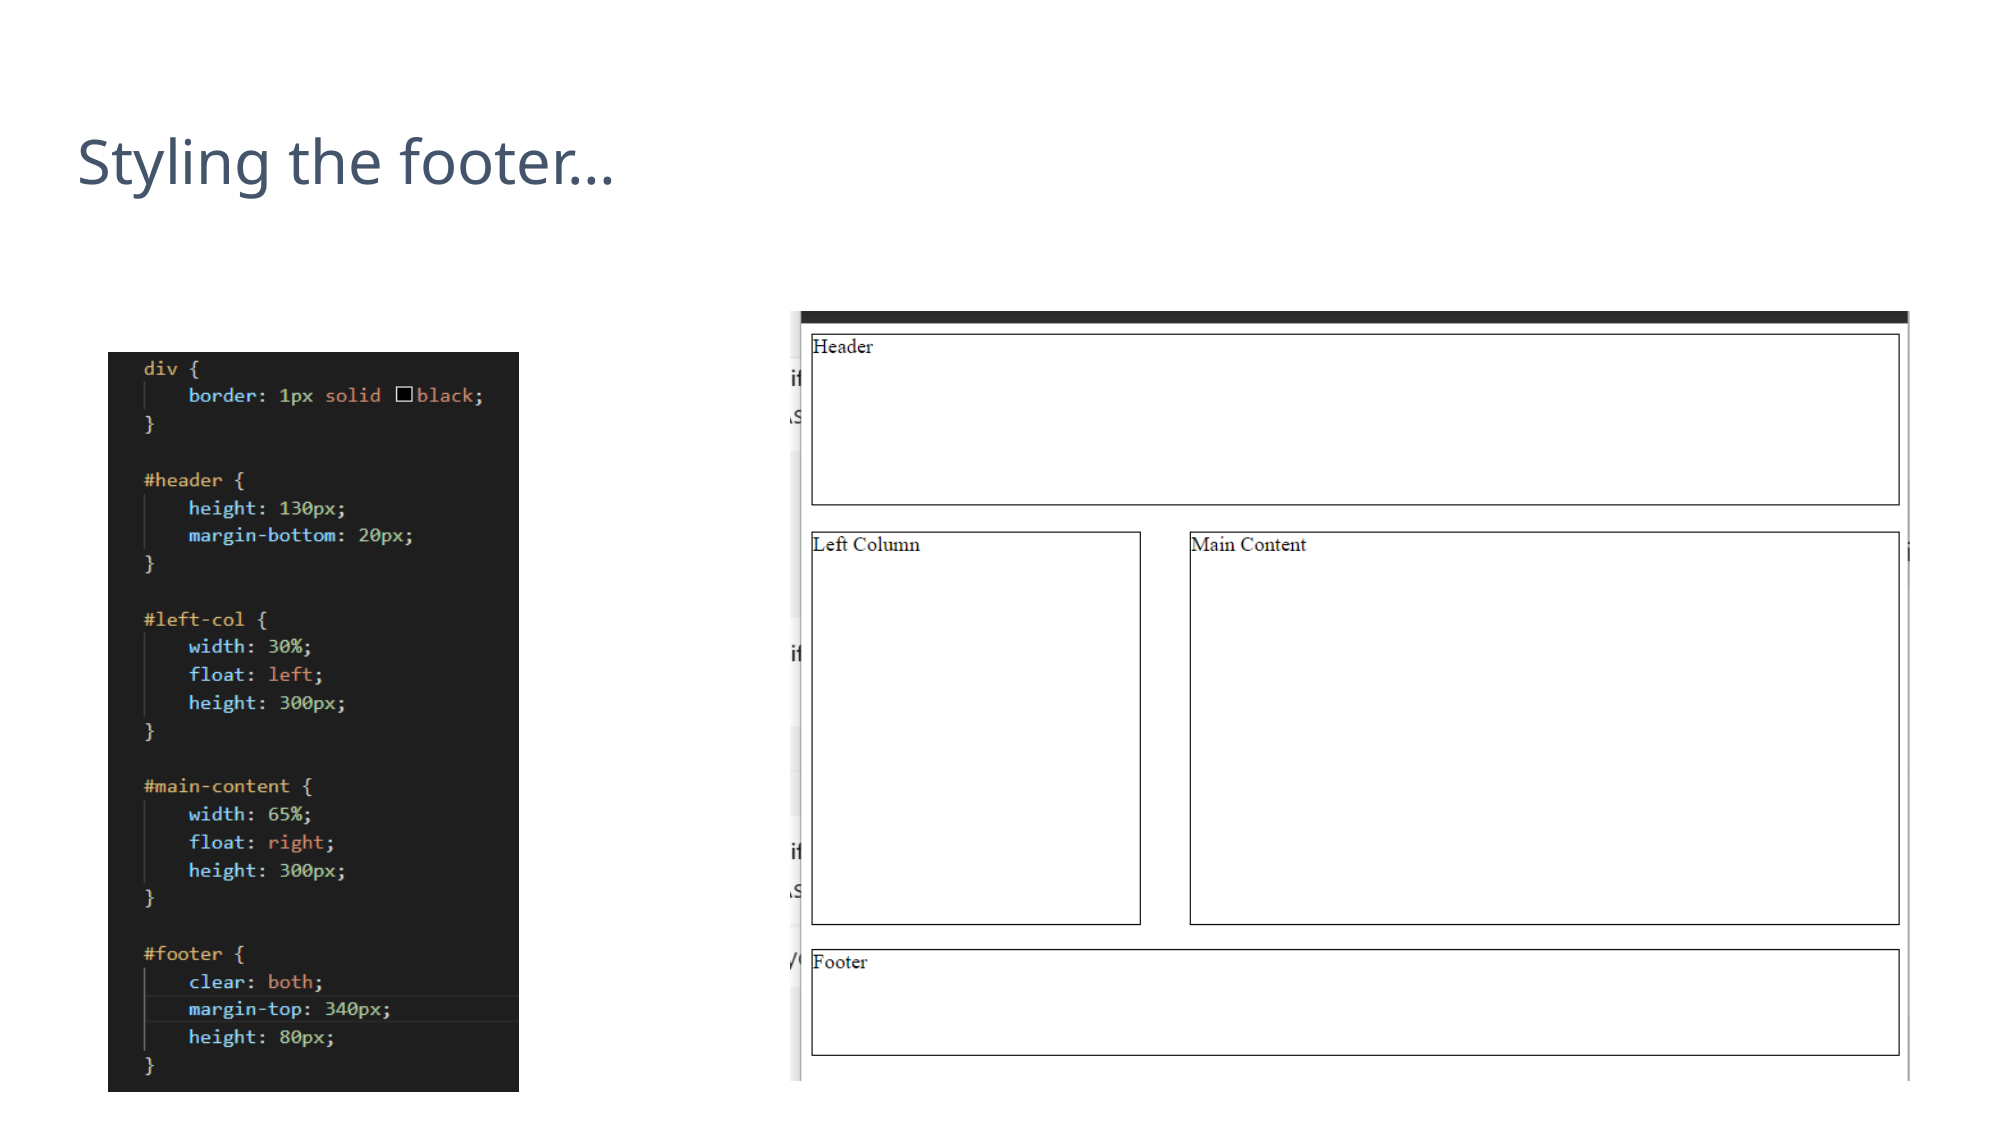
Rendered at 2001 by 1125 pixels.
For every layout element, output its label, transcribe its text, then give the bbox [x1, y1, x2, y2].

picture [790, 311, 1910, 1081]
picture [108, 352, 519, 1092]
title Styling the footer… [62, 123, 1788, 206]
